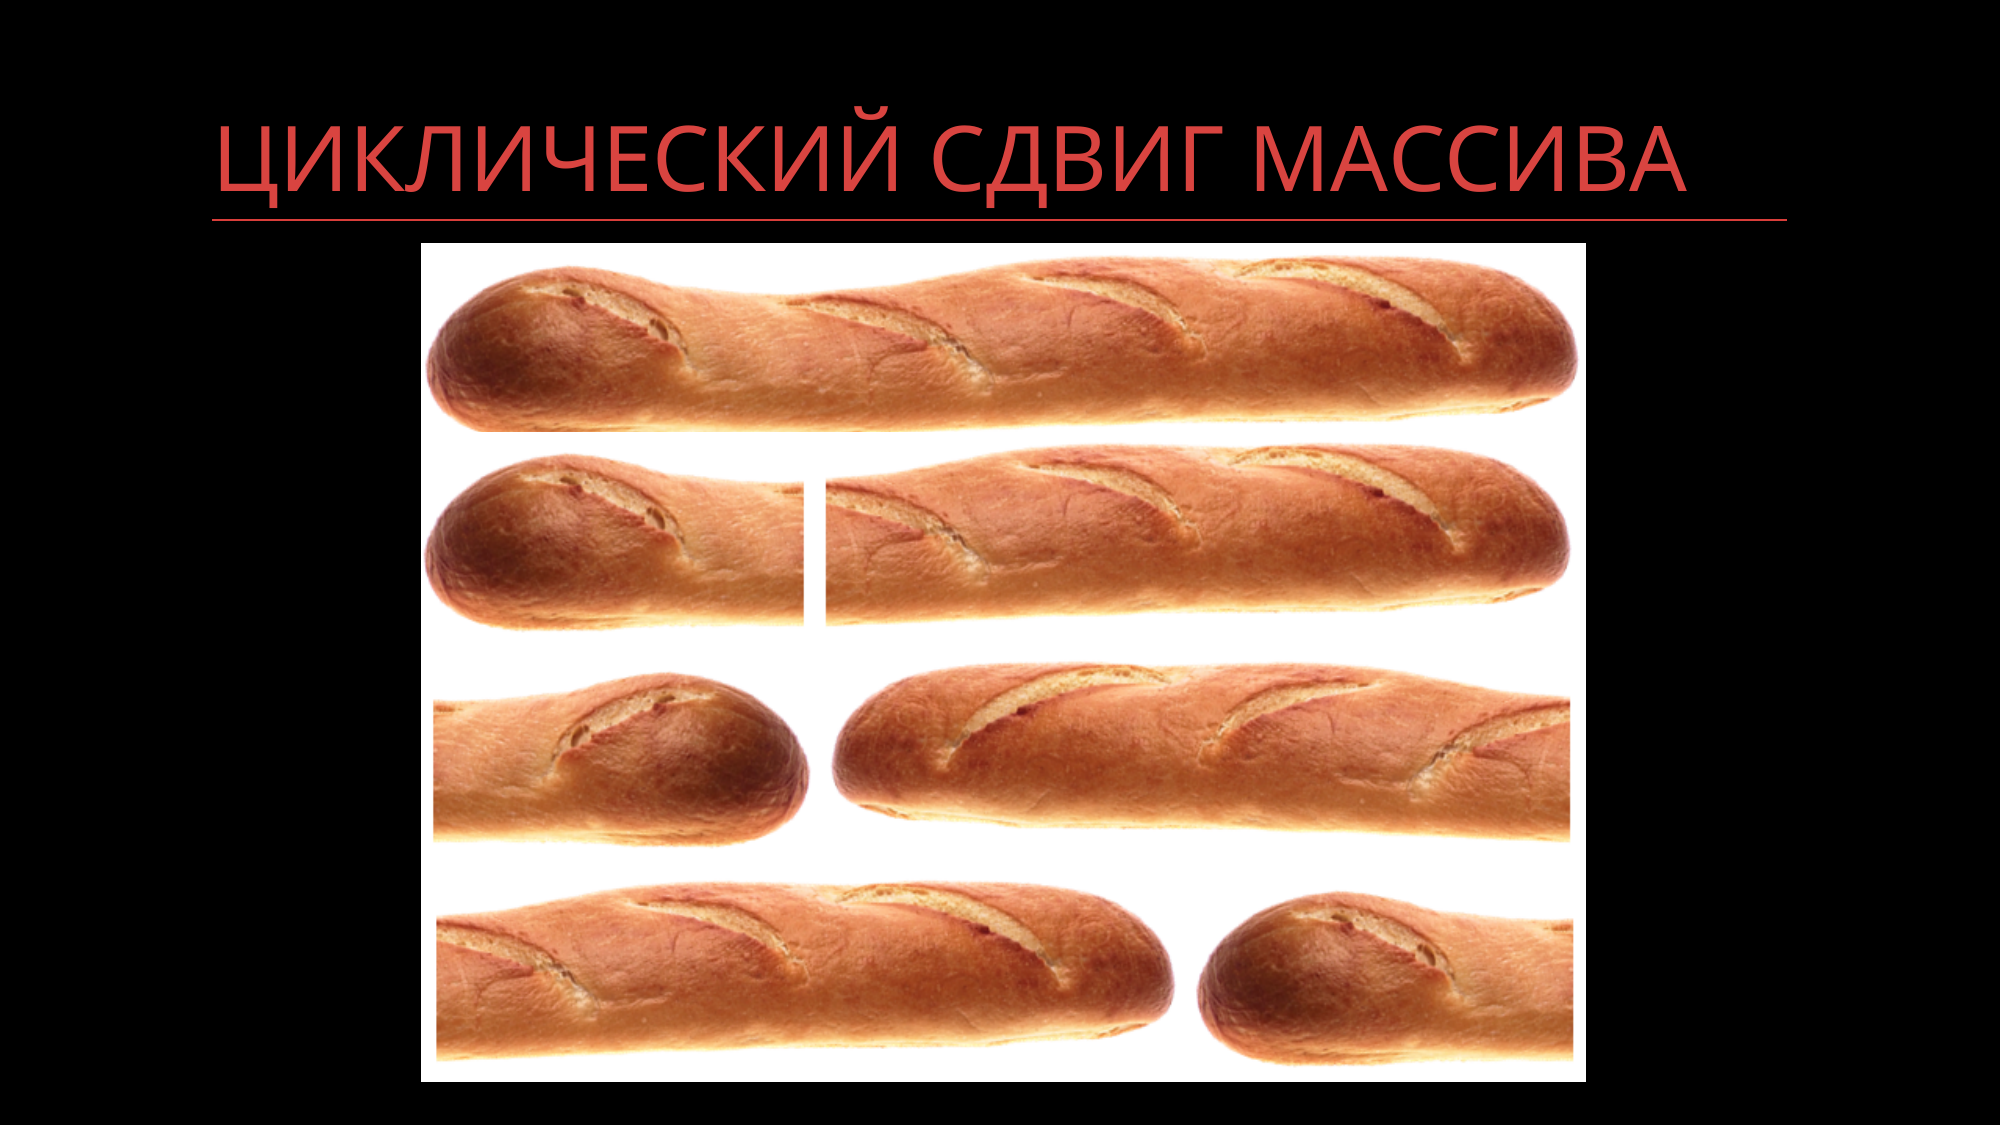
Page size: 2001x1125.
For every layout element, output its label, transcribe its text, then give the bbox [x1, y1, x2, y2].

title Циклический сдвиг массива [212, 90, 1788, 220]
picture [421, 243, 1587, 1082]
